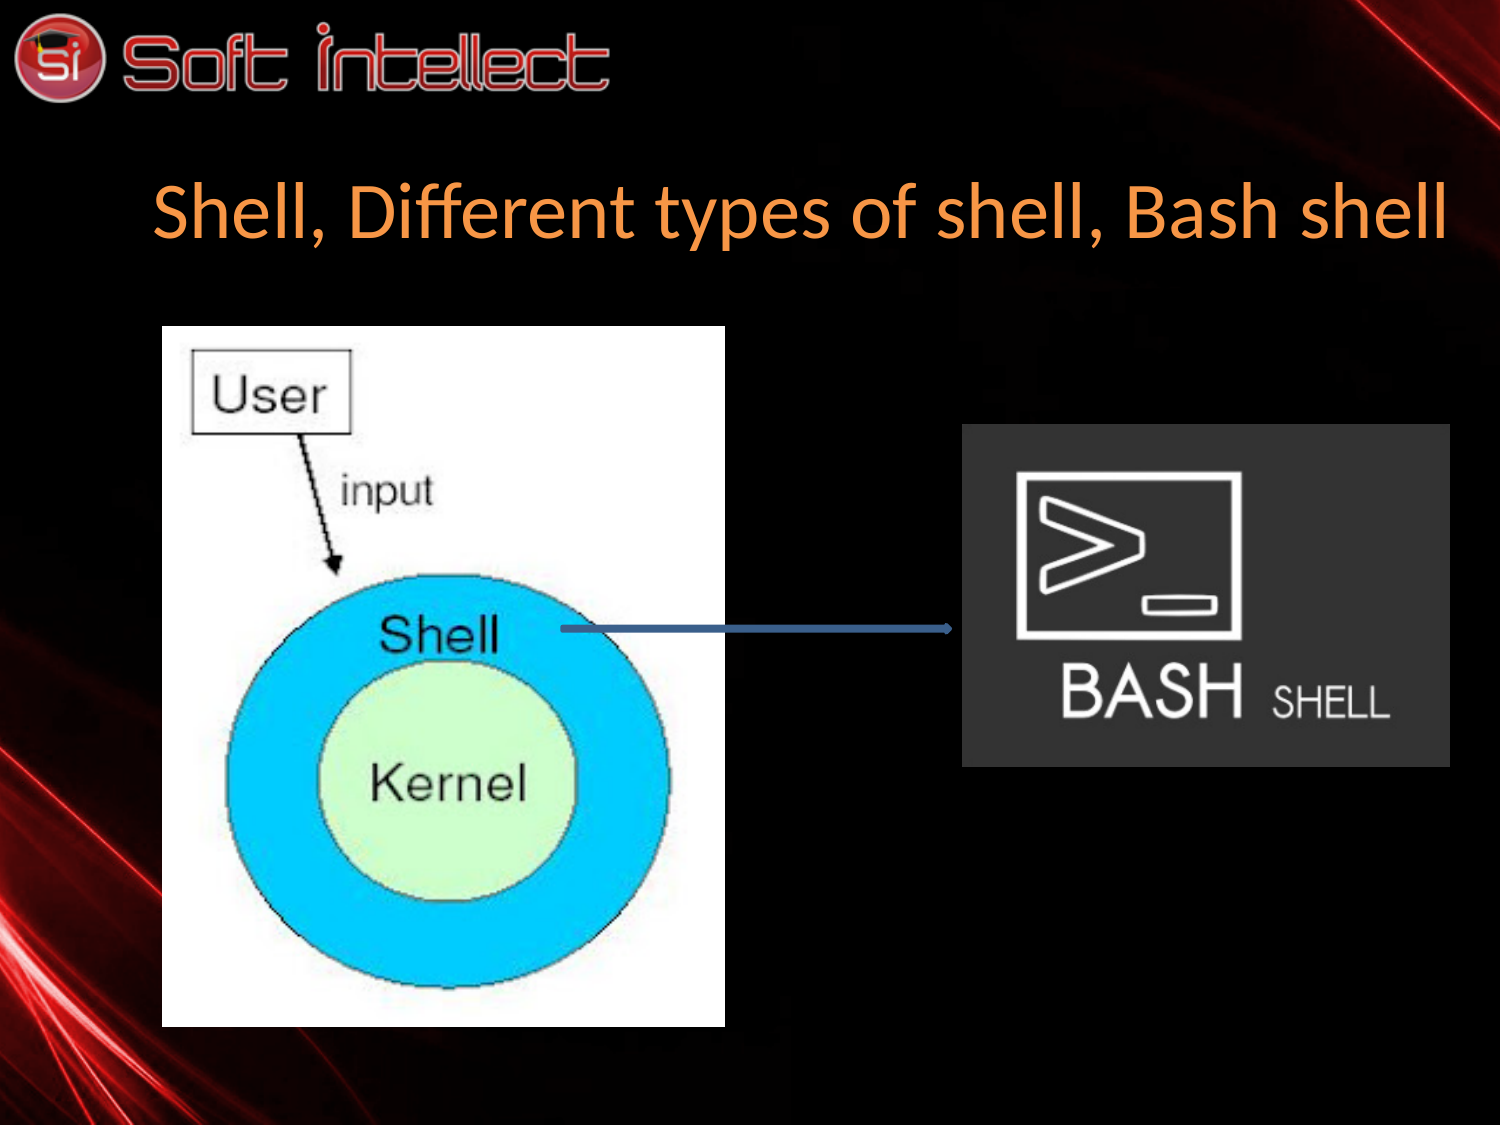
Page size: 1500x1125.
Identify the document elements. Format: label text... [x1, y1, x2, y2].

text_box [729, 623, 953, 635]
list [162, 326, 726, 1028]
title Shell, Different types of shell, Bash shell [137, 112, 1488, 300]
picture [0, 0, 1500, 1125]
